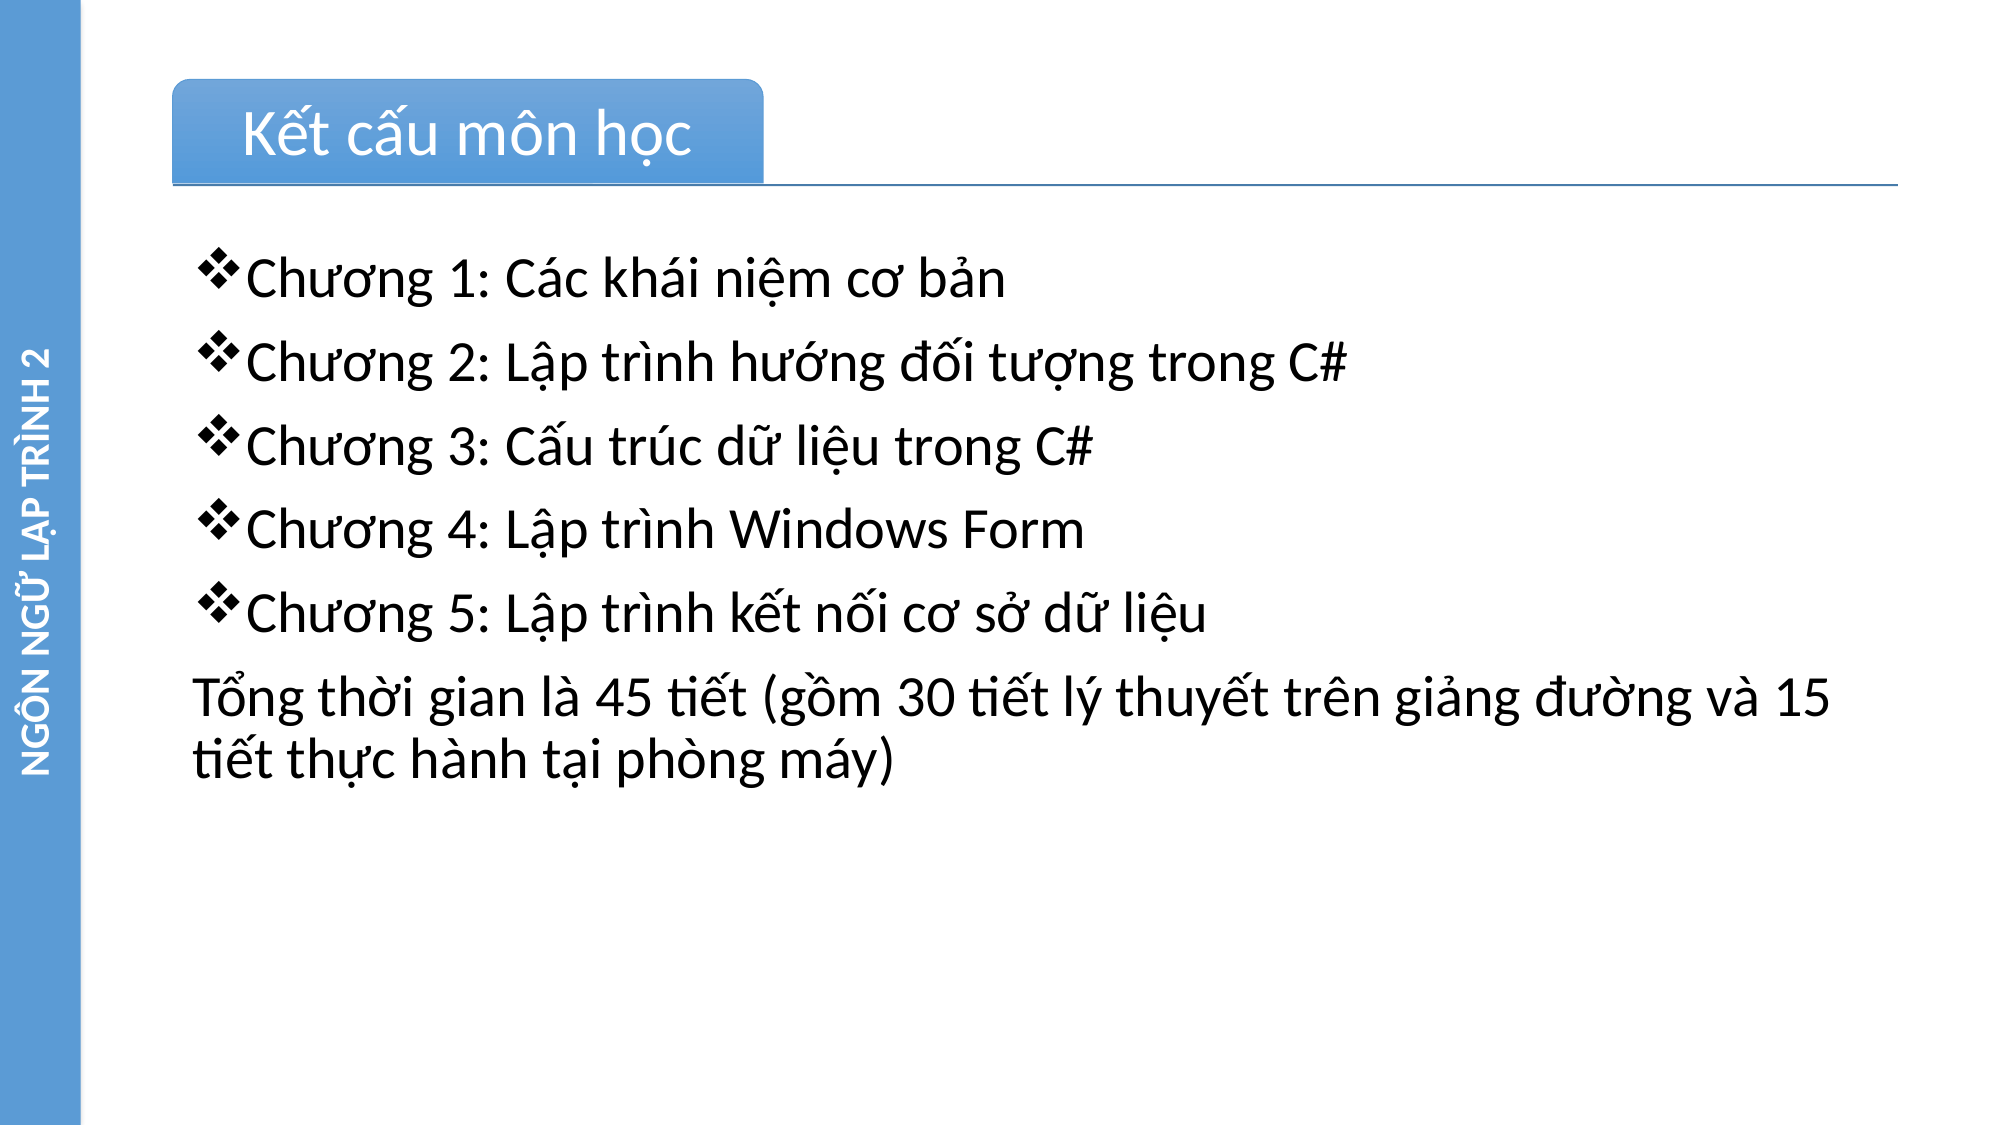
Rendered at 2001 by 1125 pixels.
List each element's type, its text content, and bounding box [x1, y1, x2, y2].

text_box NGÔN NGỮ LẬP TRÌNH 2 [0, 0, 82, 1125]
list Chương 1: Các khái niệm cơ bản Chương 2: Lập trình hướng đối tượng trong C# Chương 3: Cấu trúc dữ liệu trong C# Chương 4: Lập trình Windows Form Chương 5: Lập trình kết nối cơ sở dữ liệu Tổng thời gian là 45 tiết (gồm 30 tiết lý thuyết trên giảng đường và 15 tiết thực hành tại phòng máy) [177, 239, 1903, 986]
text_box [137, 40, 1863, 258]
